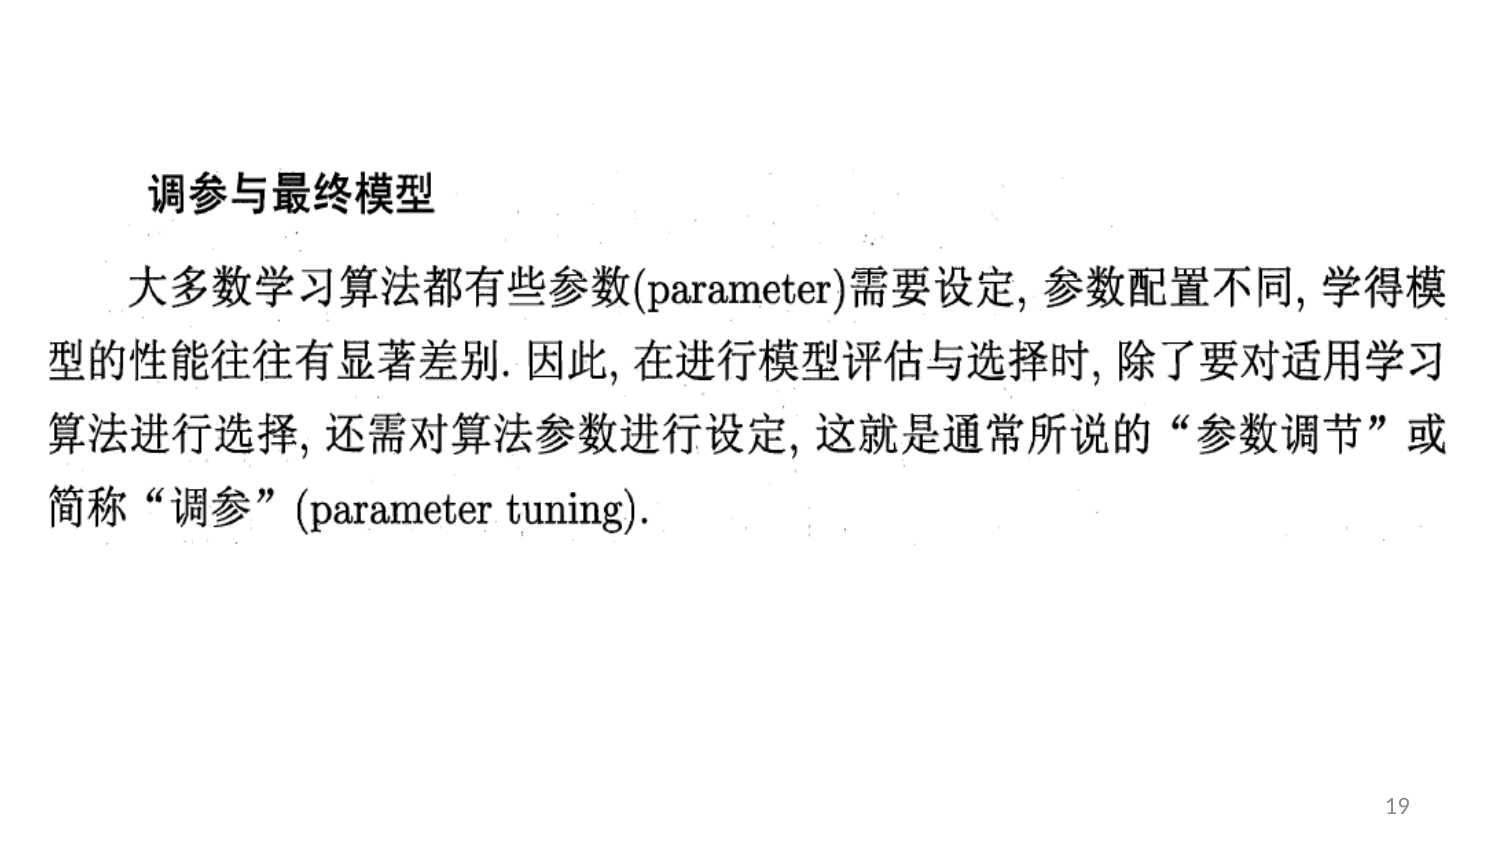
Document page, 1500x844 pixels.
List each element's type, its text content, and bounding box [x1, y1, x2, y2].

slide_number 19 [1074, 782, 1425, 827]
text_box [49, 166, 1474, 547]
